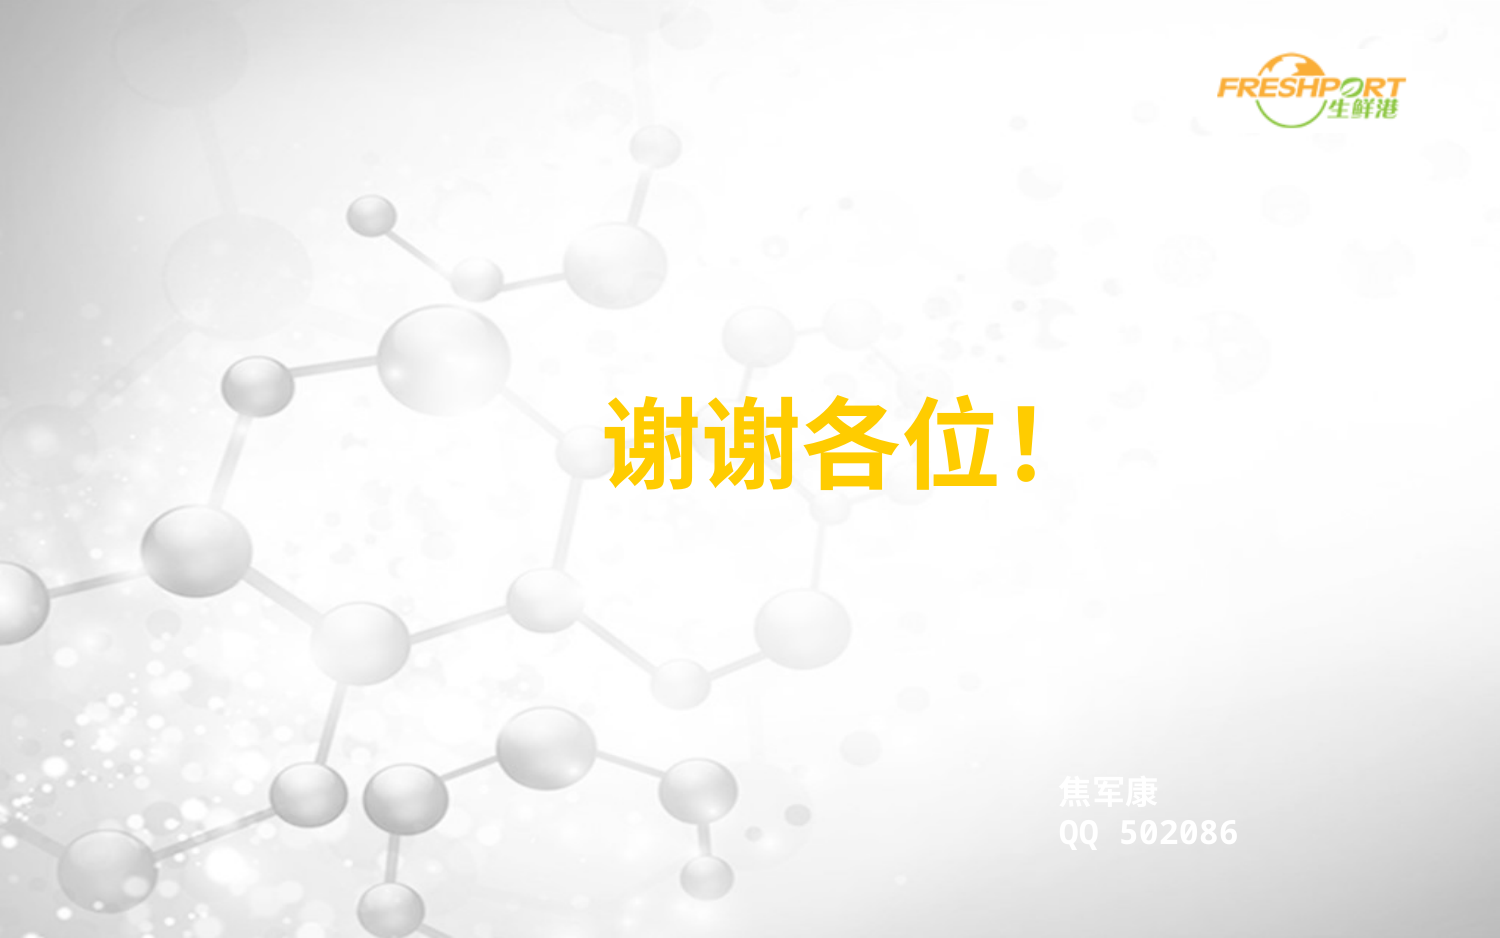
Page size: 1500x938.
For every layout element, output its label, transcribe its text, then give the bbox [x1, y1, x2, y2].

picture [0, 0, 1500, 938]
text_box 焦军康 QQ 502086 [1044, 763, 1254, 859]
text_box 谢谢各位！ [466, 374, 1117, 509]
